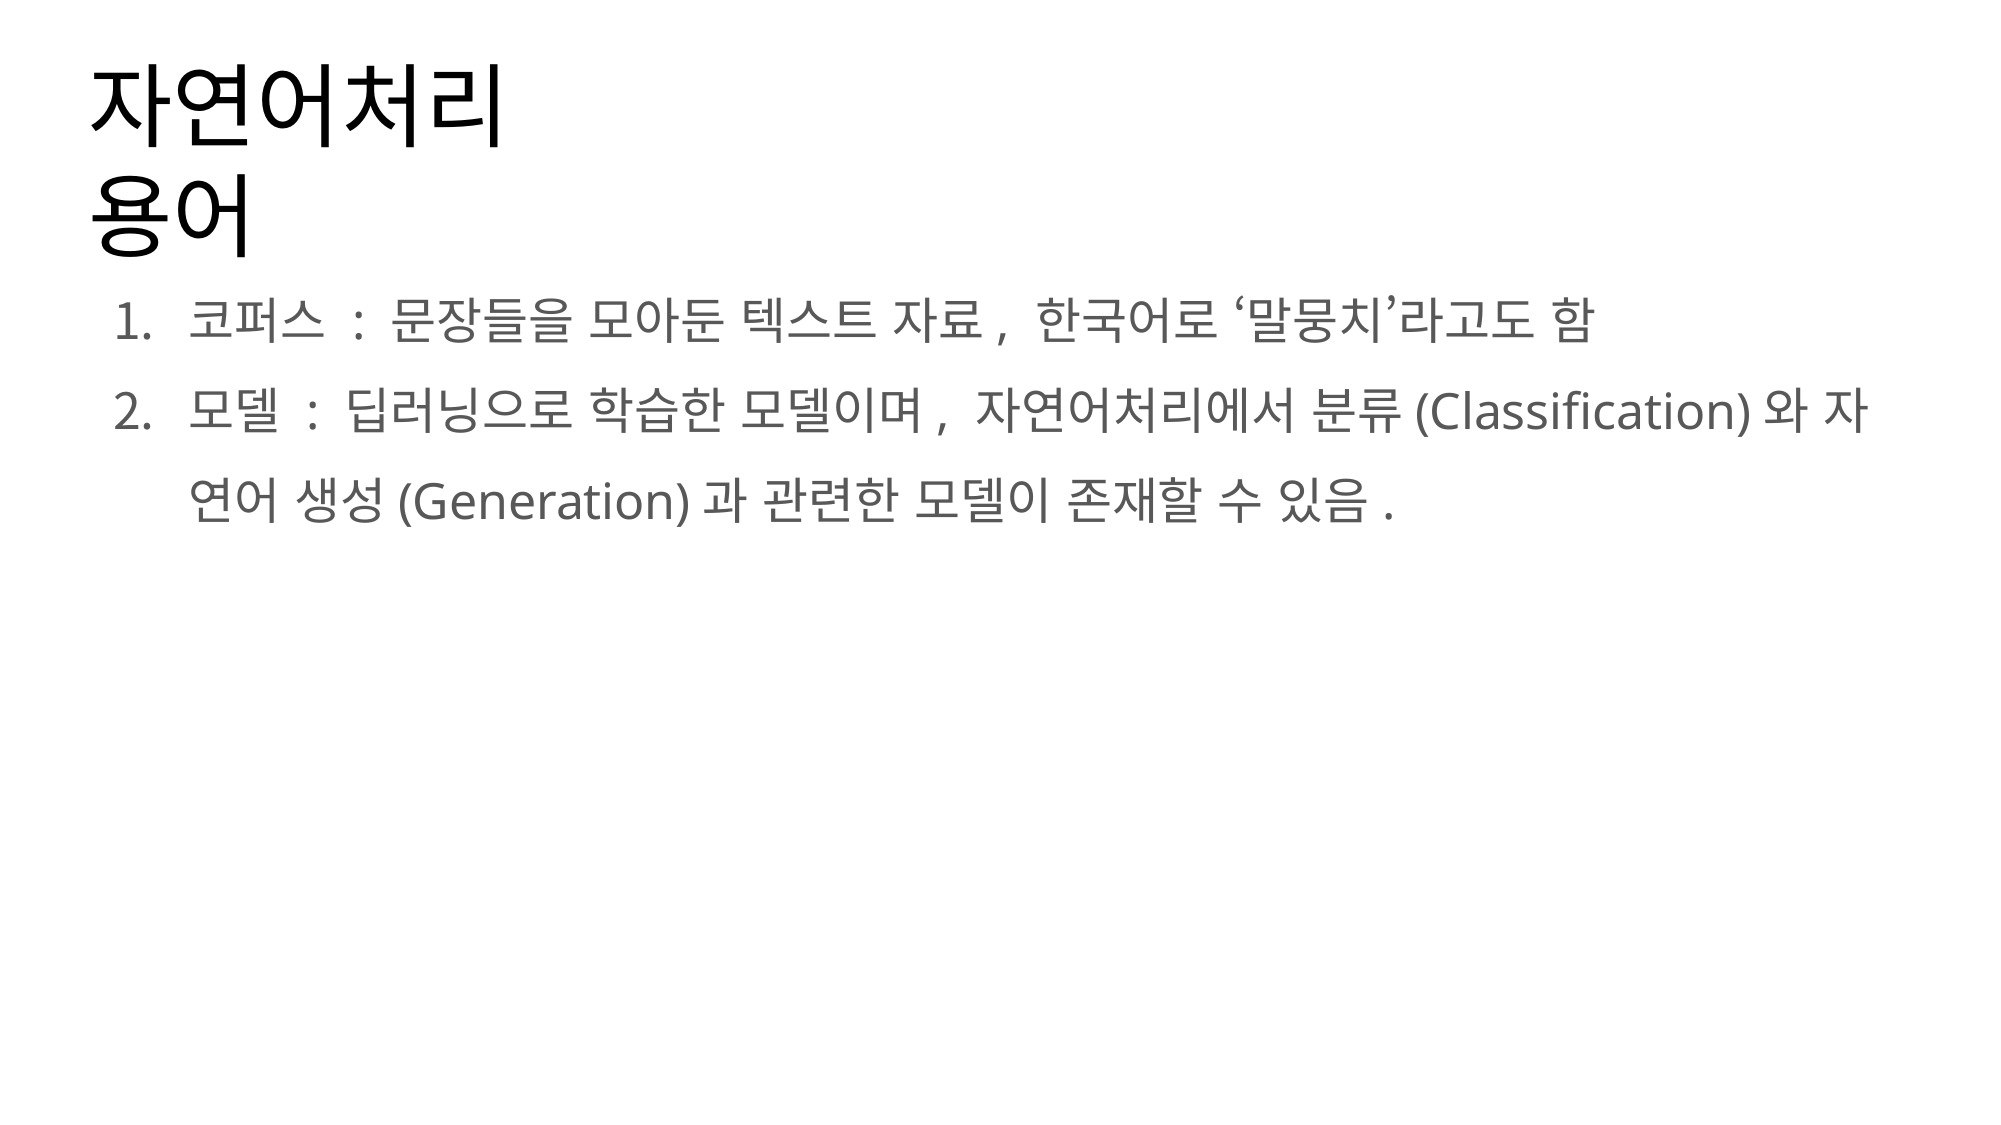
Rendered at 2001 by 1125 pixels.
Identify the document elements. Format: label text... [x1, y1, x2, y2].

title 자연어처리 용어 [85, 46, 597, 269]
text_box 코퍼스 : 문장들을 모아둔 텍스트 자료, 한국어로 ‘말뭉치’라고도 함 모델 : 딥러닝으로 학습한 모델이며, 자연어처리에서 분류(Classification)와 자 연어 생성(Generation)과 관련한 모델이 존재할 수 있음. [110, 257, 1894, 530]
